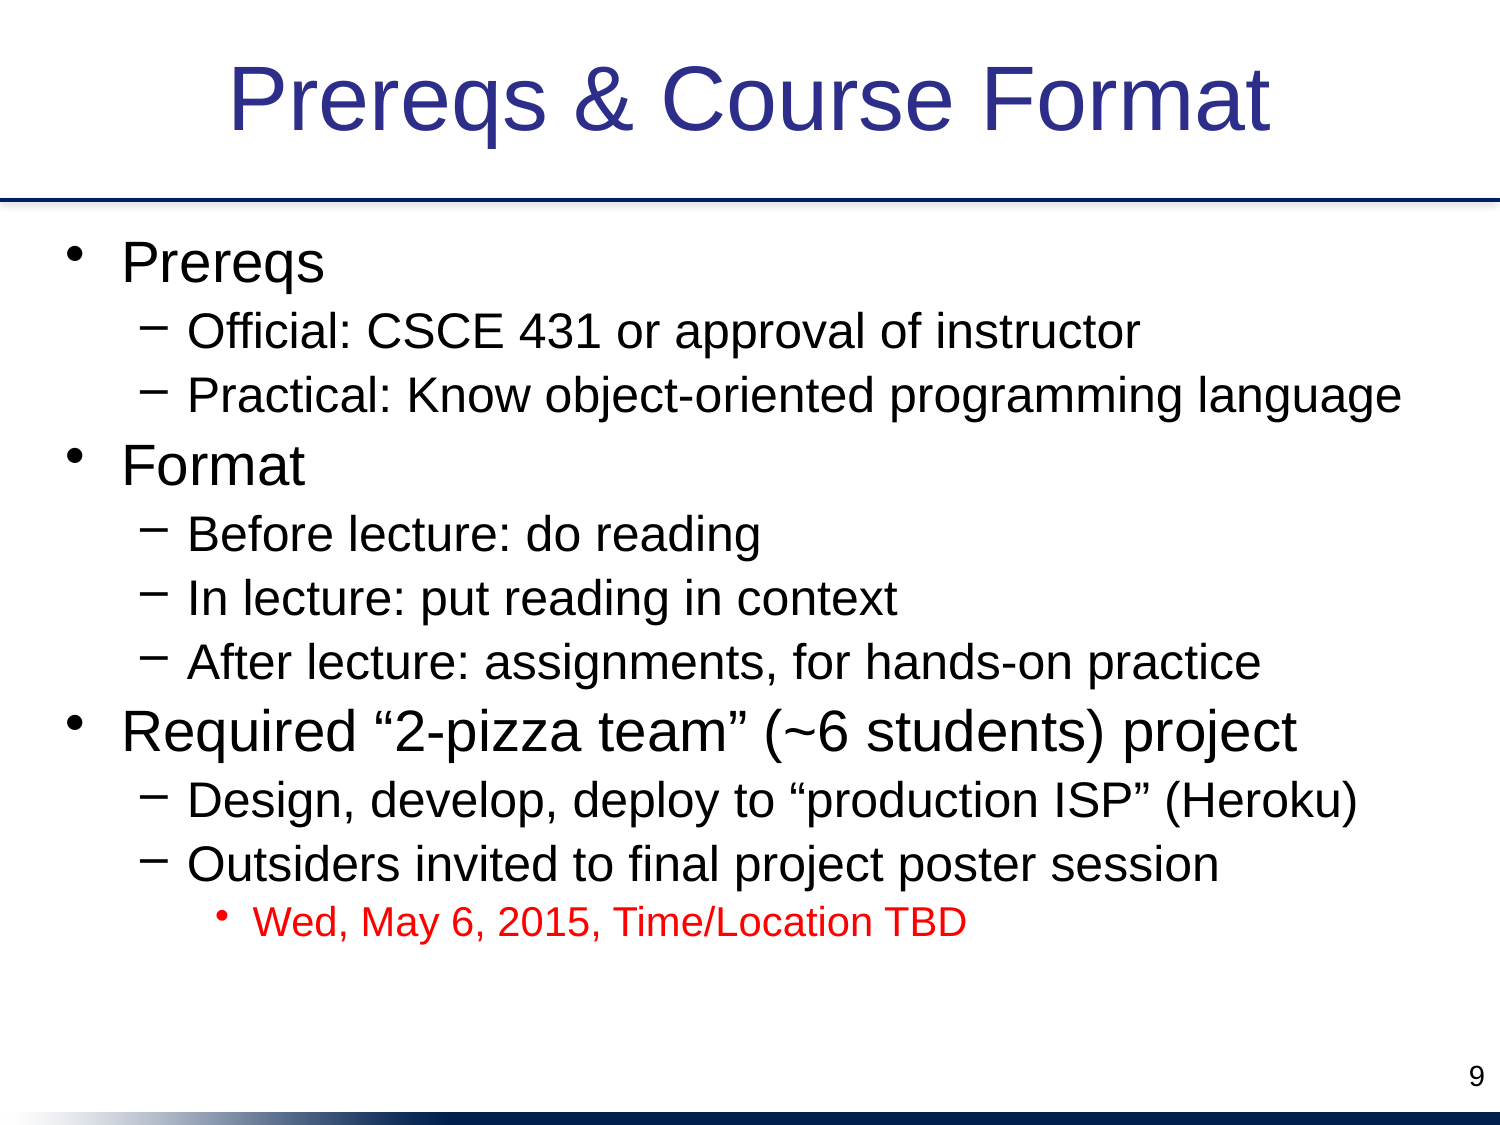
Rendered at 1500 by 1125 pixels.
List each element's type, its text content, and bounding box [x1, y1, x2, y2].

slide_number 9 [1149, 1049, 1500, 1125]
title Prereqs & Course Format [0, 0, 1500, 188]
list Prereqs Official: CSCE 431 or approval of instructor Practical: Know object-oriented programming language Format Before lecture: do reading In lecture: put reading in context After lecture: assignments, for hands-on practice Required “2-pizza team” (~6 students) project Design, develop, deploy to “production ISP” (Heroku) Outsiders invited to final project poster session Wed, May 6, 2015, Time/Location TBD [50, 224, 1500, 1005]
picture [0, 1112, 1149, 1125]
